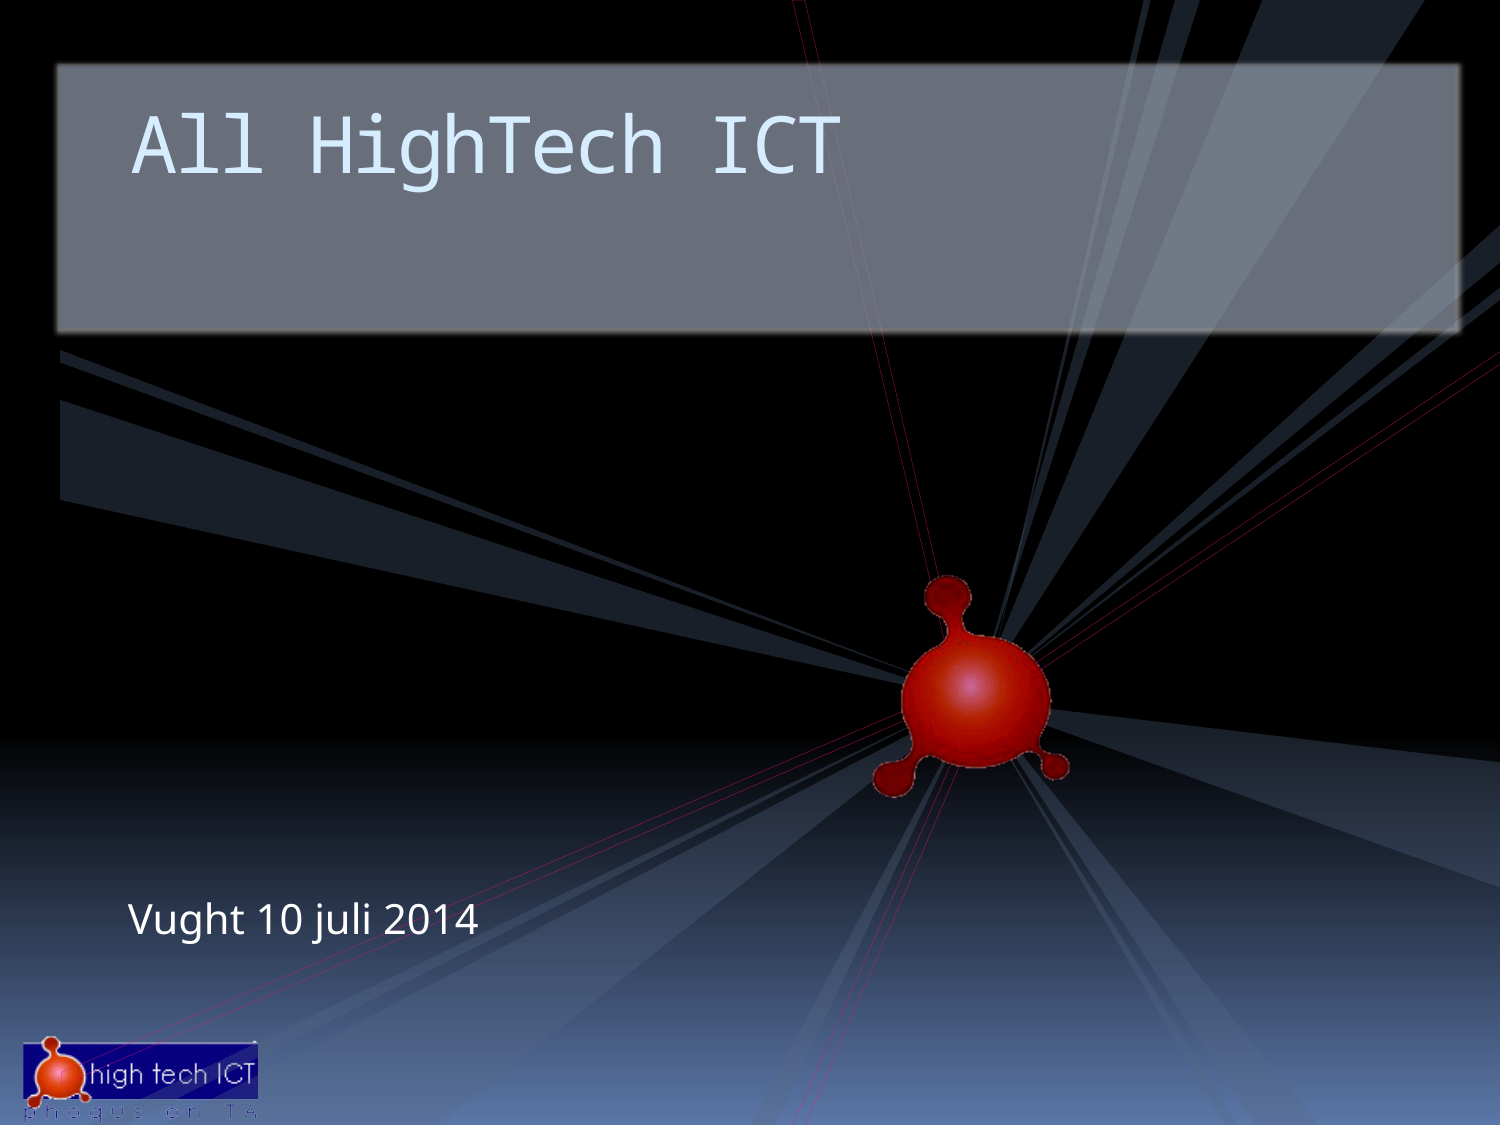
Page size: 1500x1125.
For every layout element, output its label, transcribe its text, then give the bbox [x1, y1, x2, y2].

picture [62, 1035, 174, 1084]
picture [23, 1035, 258, 1125]
list Vught 10 juli 2014 [105, 820, 1044, 981]
picture [866, 573, 1082, 803]
picture [127, 1059, 258, 1125]
title All HighTech ICT [115, 84, 1454, 305]
